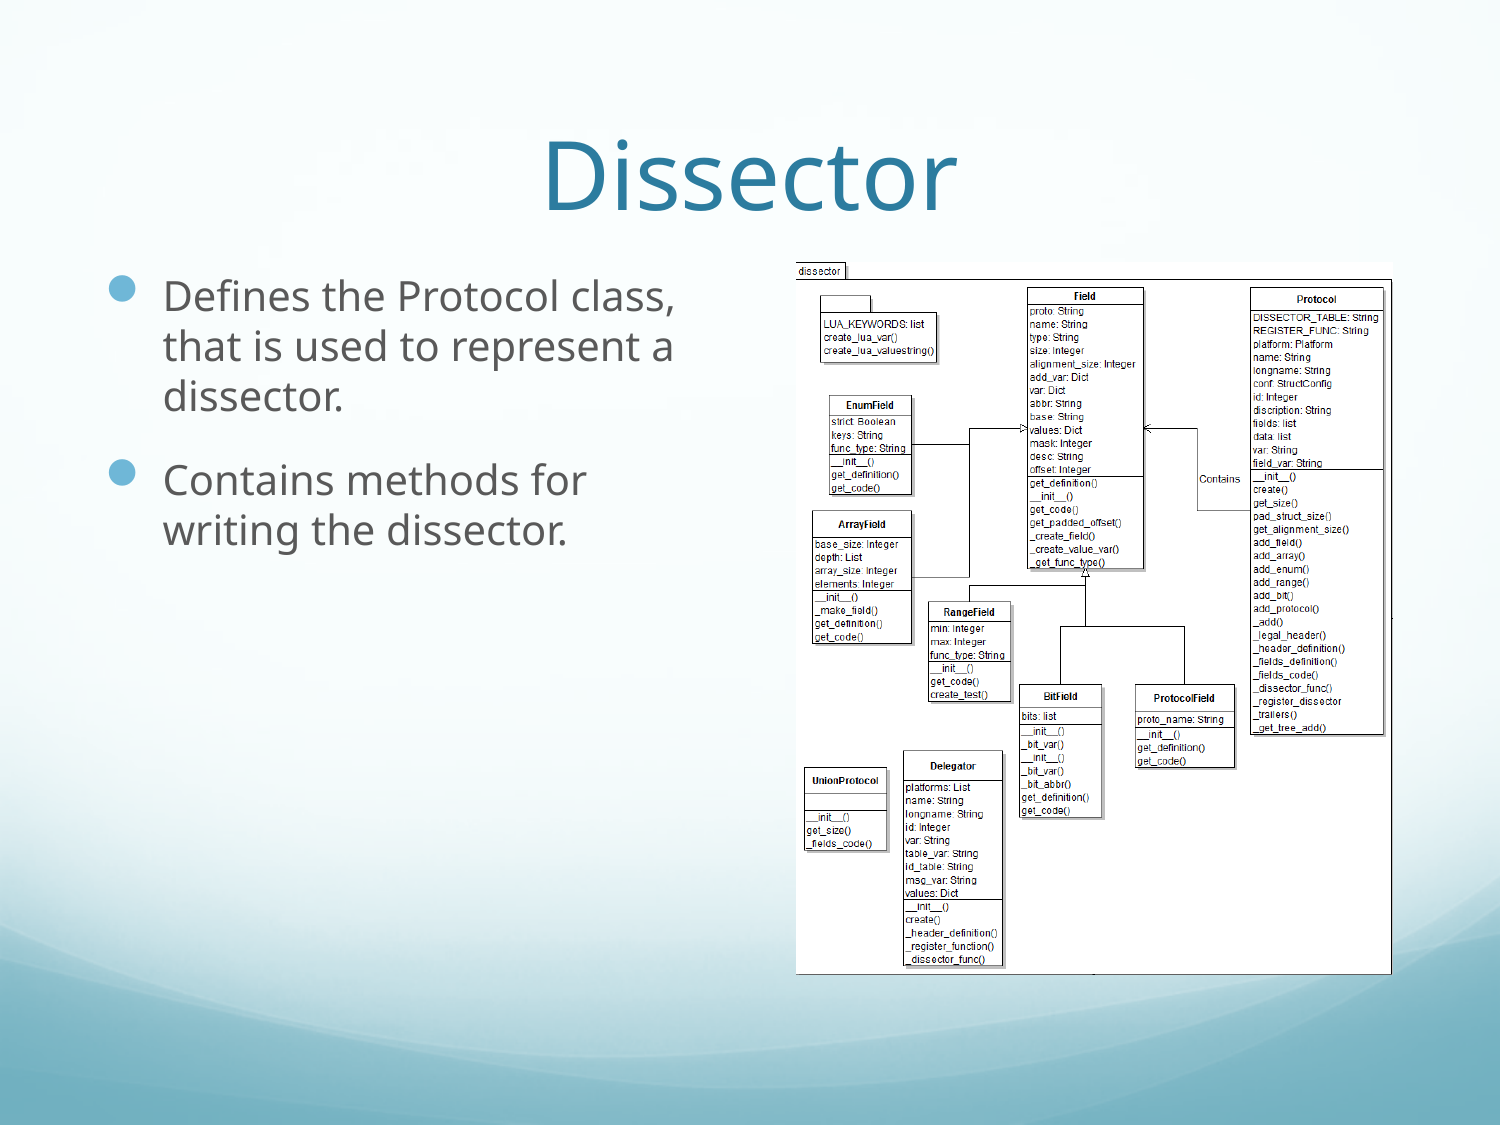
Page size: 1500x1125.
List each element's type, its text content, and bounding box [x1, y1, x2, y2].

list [795, 261, 1394, 976]
list Defines the Protocol class, that is used to represent a dissector. Contains methods for writing the dissector. [90, 262, 721, 975]
title Dissector [90, 17, 1410, 237]
